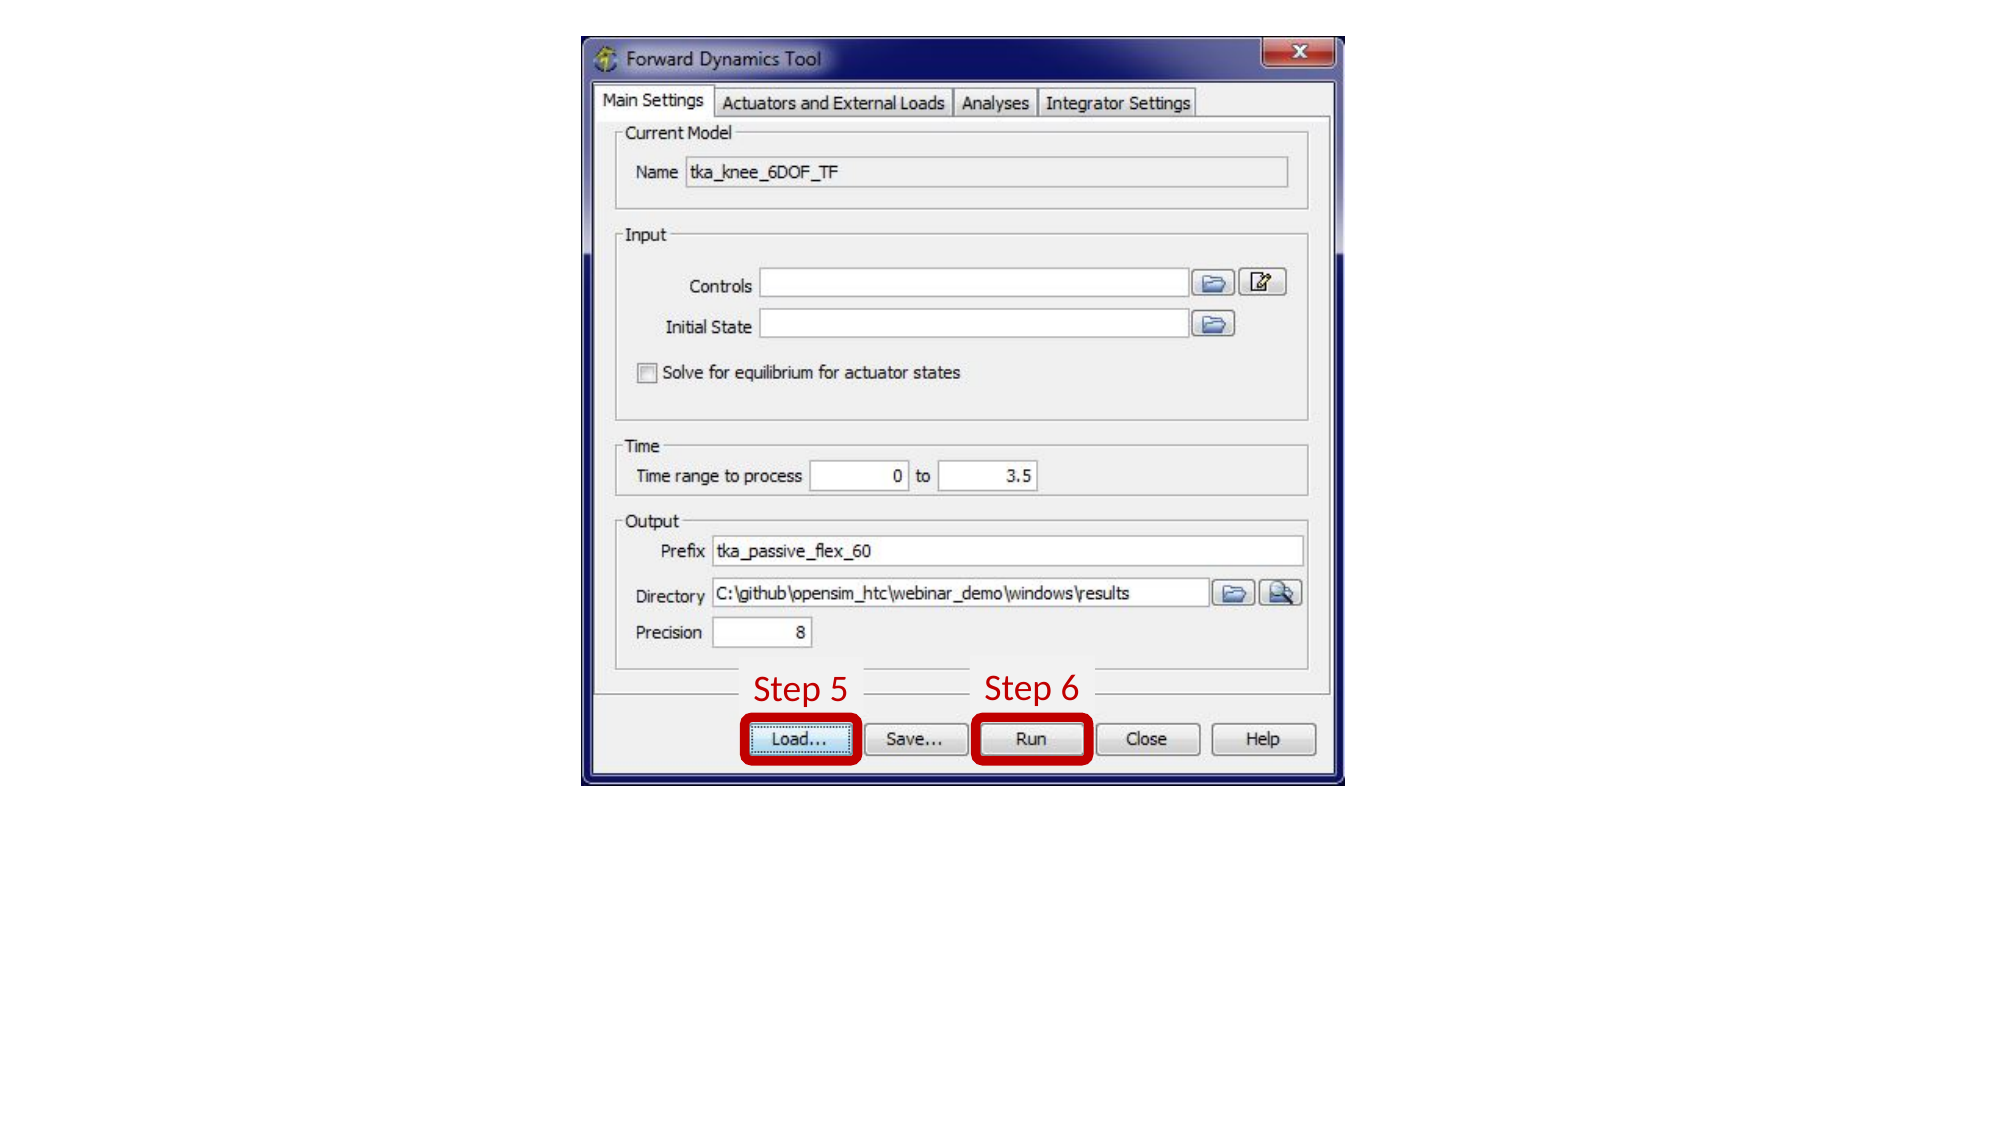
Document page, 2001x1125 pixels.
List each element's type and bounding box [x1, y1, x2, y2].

picture [581, 36, 1345, 786]
